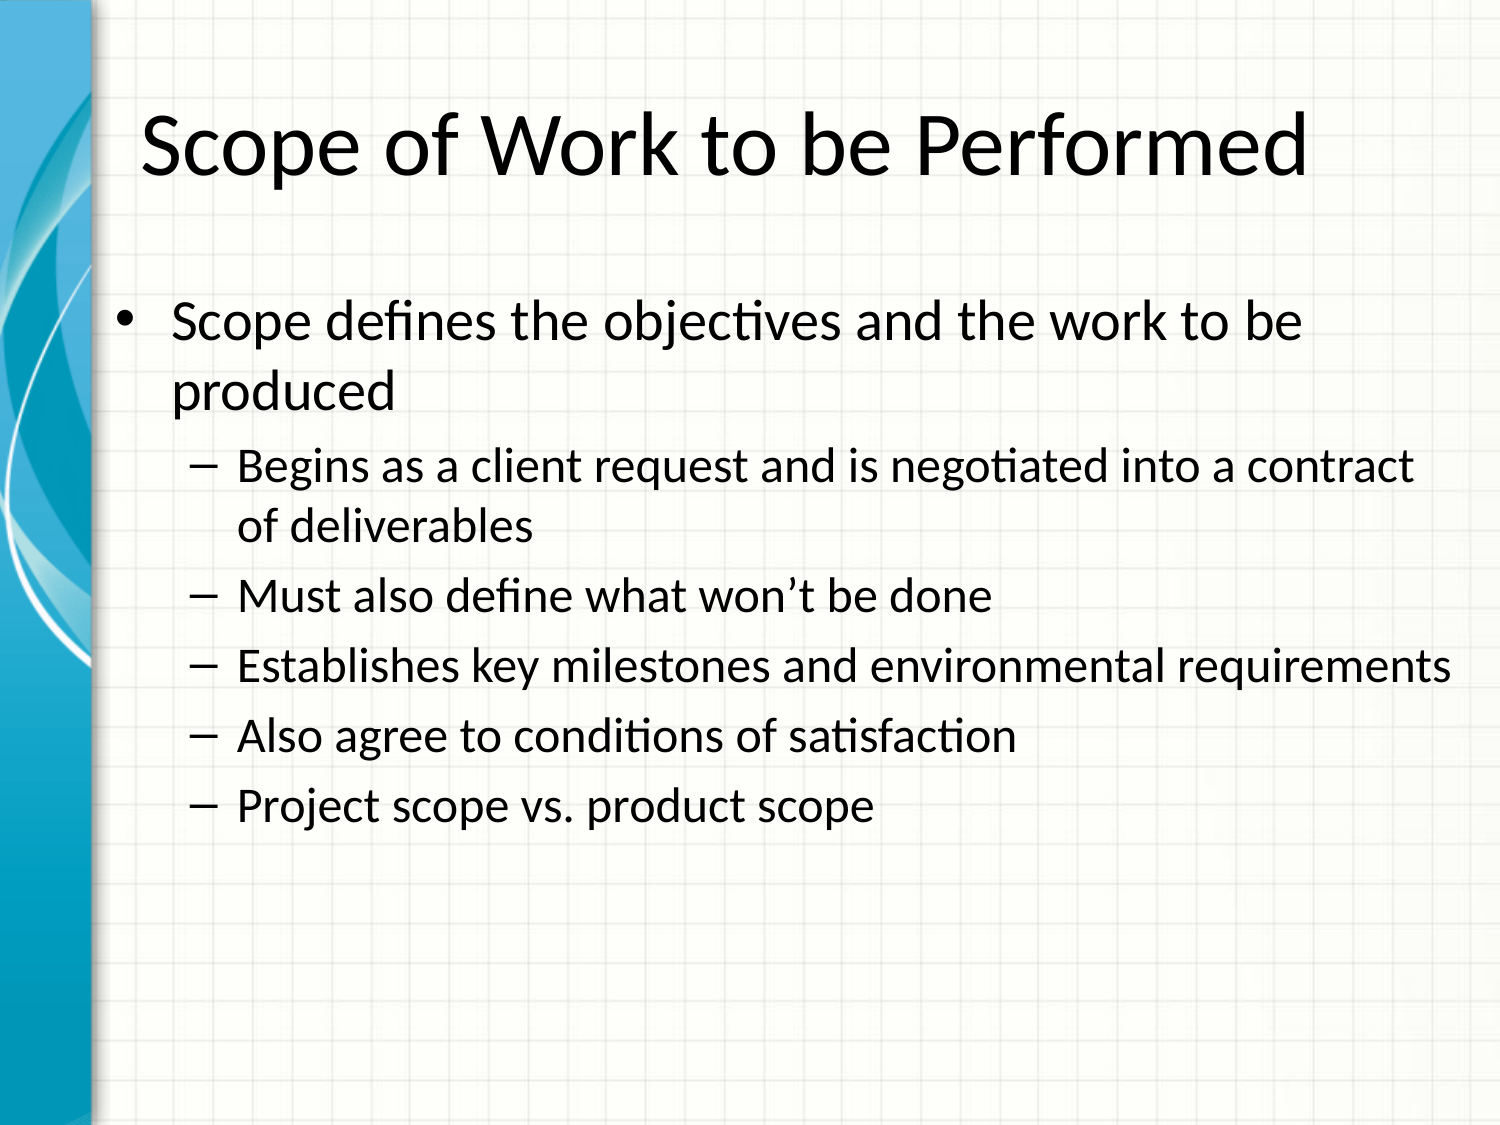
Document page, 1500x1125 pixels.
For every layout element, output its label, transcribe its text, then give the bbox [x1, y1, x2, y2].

picture [0, 0, 1500, 1125]
list Scope defines the objectives and the work to be produced Begins as a client request and is negotiated into a contract of deliverables Must also define what won’t be done Establishes key milestones and environmental requirements Also agree to conditions of satisfaction Project scope vs. product scope [99, 275, 1471, 1075]
title Scope of Work to be Performed [125, 45, 1450, 233]
